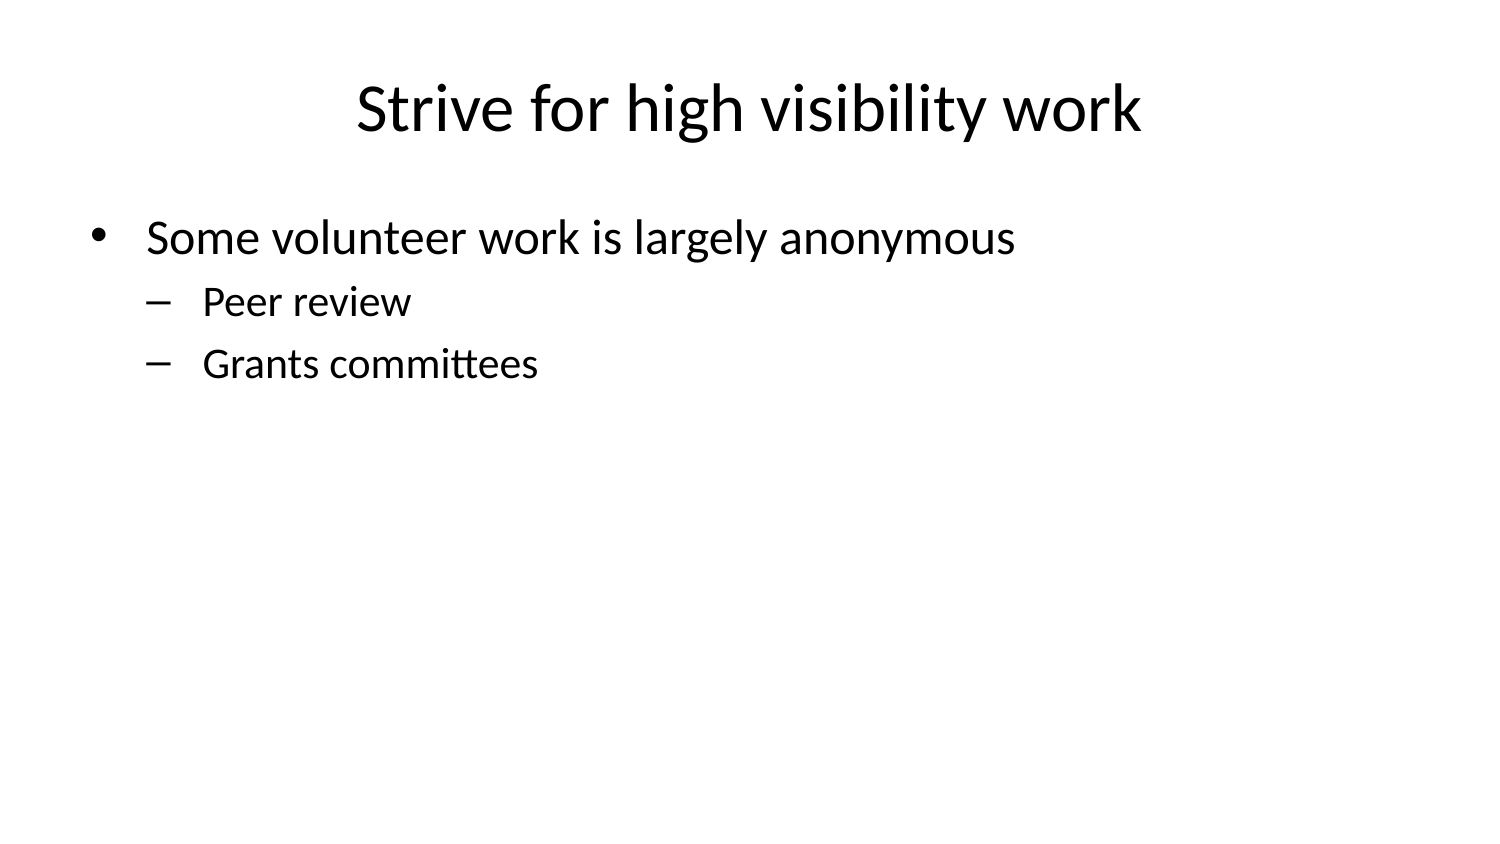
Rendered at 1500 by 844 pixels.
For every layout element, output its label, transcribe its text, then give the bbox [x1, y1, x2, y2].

title Strive for high visibility work [75, 33, 1425, 175]
list Some volunteer work is largely anonymous Peer review Grants committees [75, 196, 1425, 754]
